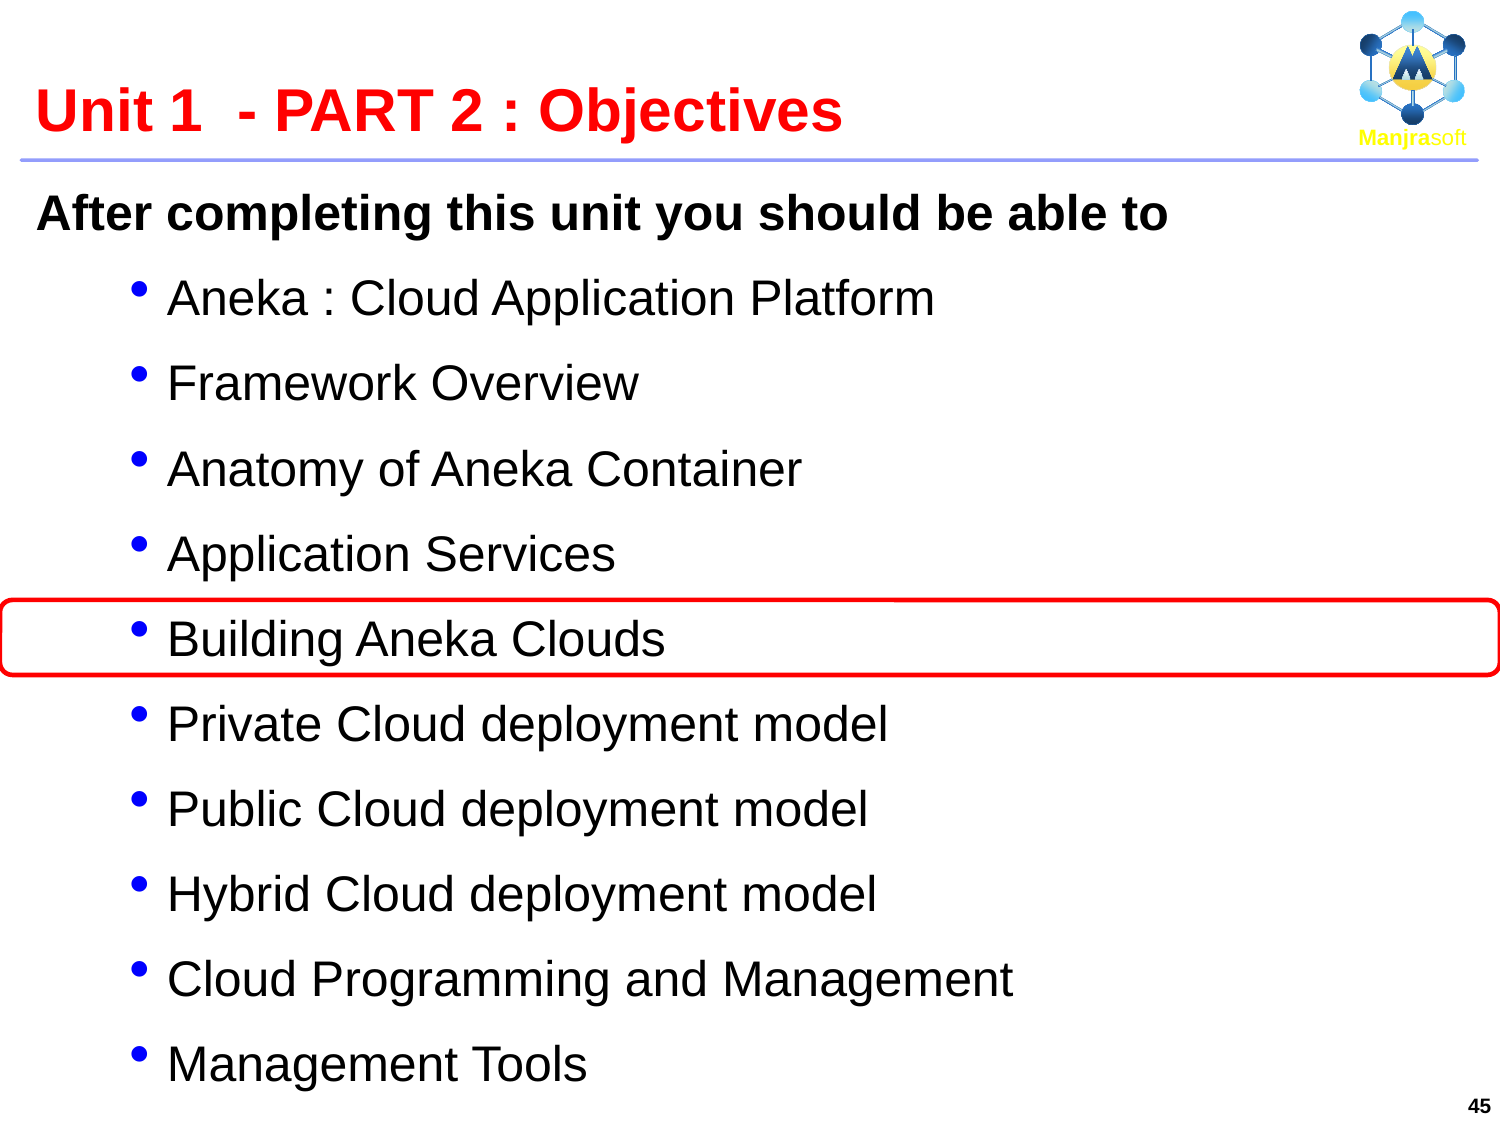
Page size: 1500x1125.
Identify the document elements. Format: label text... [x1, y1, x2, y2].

text_box [0, 599, 1500, 675]
list After completing this unit you should be able to Aneka : Cloud Application Platform Framework Overview Anatomy of Aneka Container Application Services Building Aneka Clouds Private Cloud deployment model Public Cloud deployment model Hybrid Cloud deployment model Cloud Programming and Management Management Tools [26, 675, 1479, 1092]
slide_number 45 [1364, 1093, 1500, 1120]
title Unit 1 - PART 2 : Objectives [26, 0, 1479, 145]
list After completing this unit you should be able to Aneka : Cloud Application Platform Framework Overview Anatomy of Aneka Container Application Services Building Aneka Clouds Private Cloud deployment model Public Cloud deployment model Hybrid Cloud deployment model Cloud Programming and Management Management Tools [26, 176, 1479, 599]
